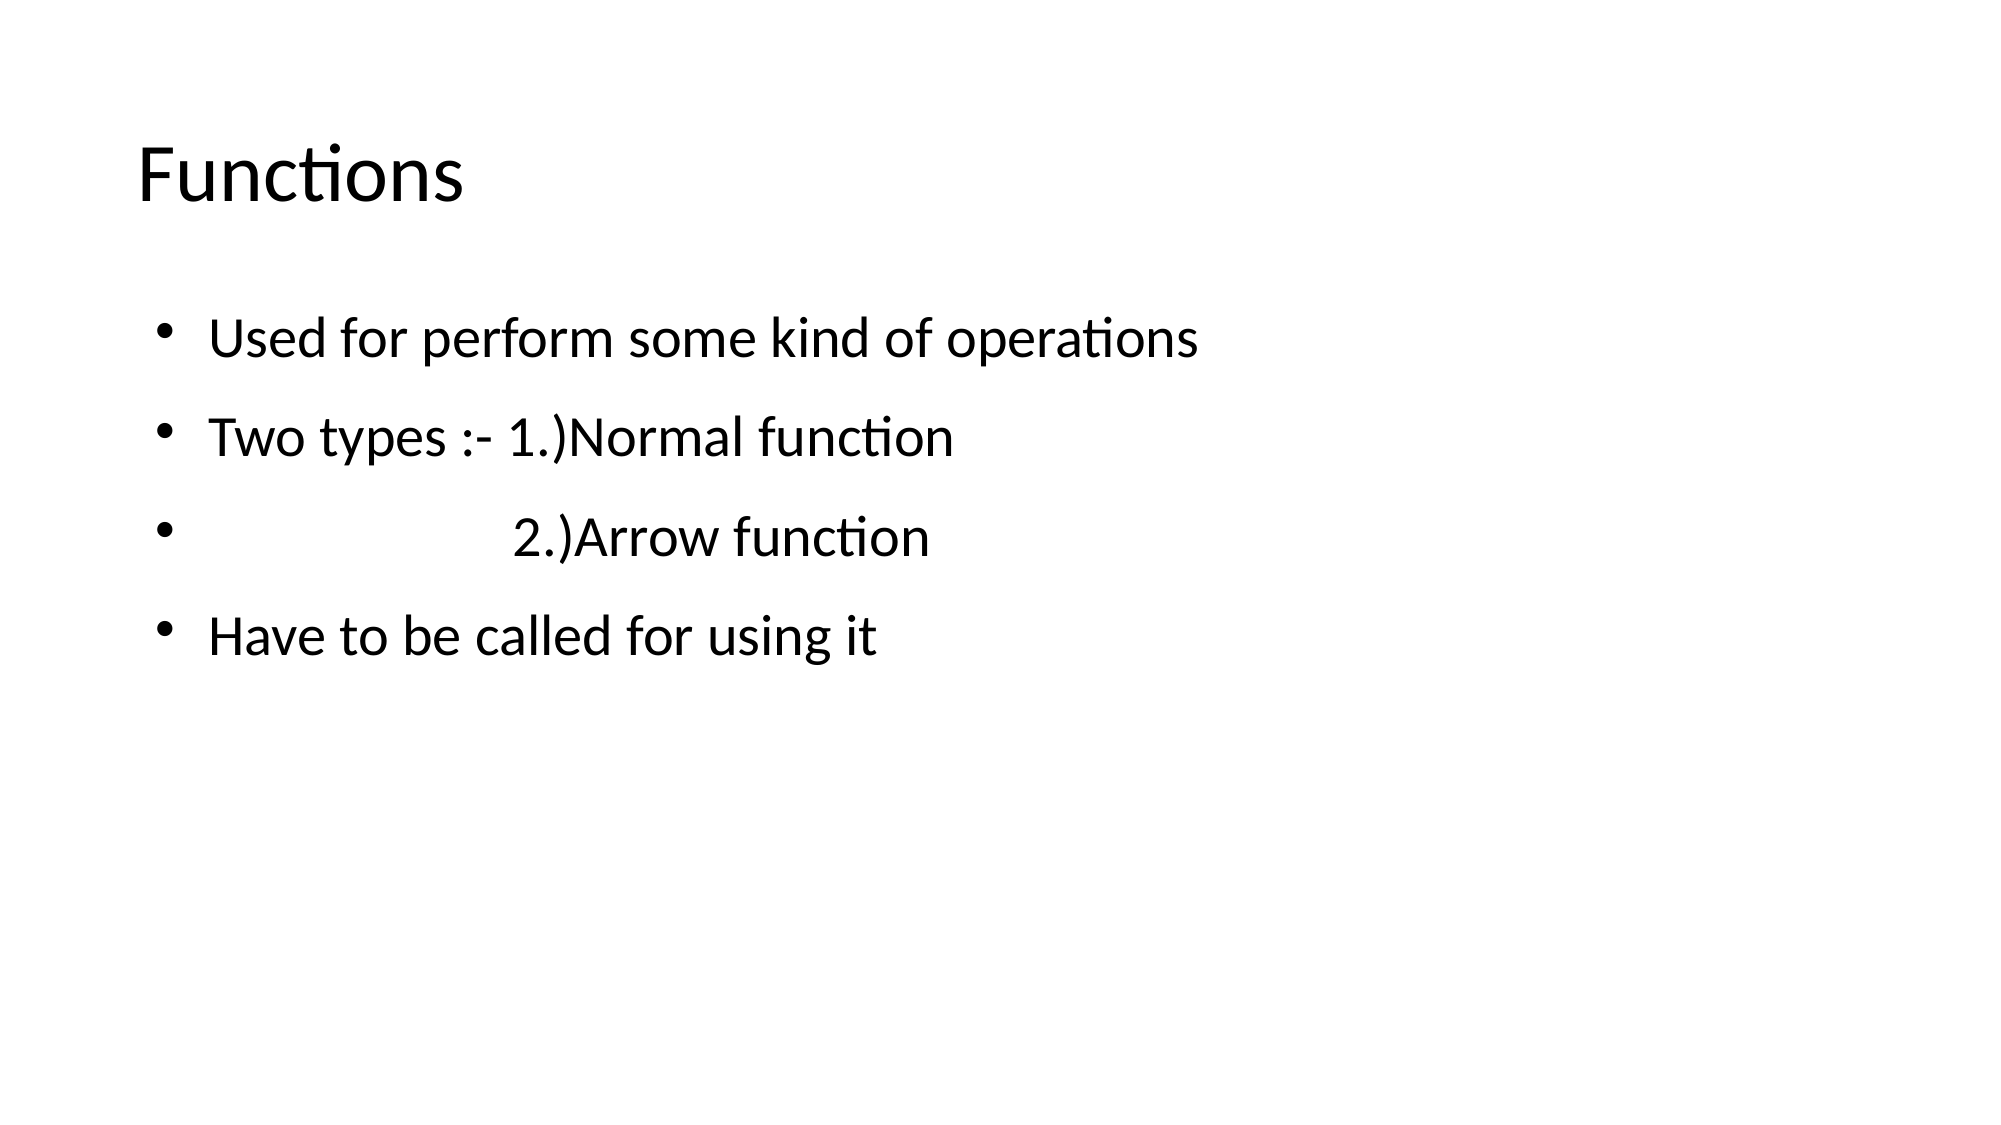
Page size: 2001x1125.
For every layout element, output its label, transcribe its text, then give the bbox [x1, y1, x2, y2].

text_box Functions [137, 118, 1863, 219]
text_box Used for perform some kind of operations Two types :- 1.)Normal function 2.)Arrow function Have to be called for using it [137, 299, 1863, 1013]
